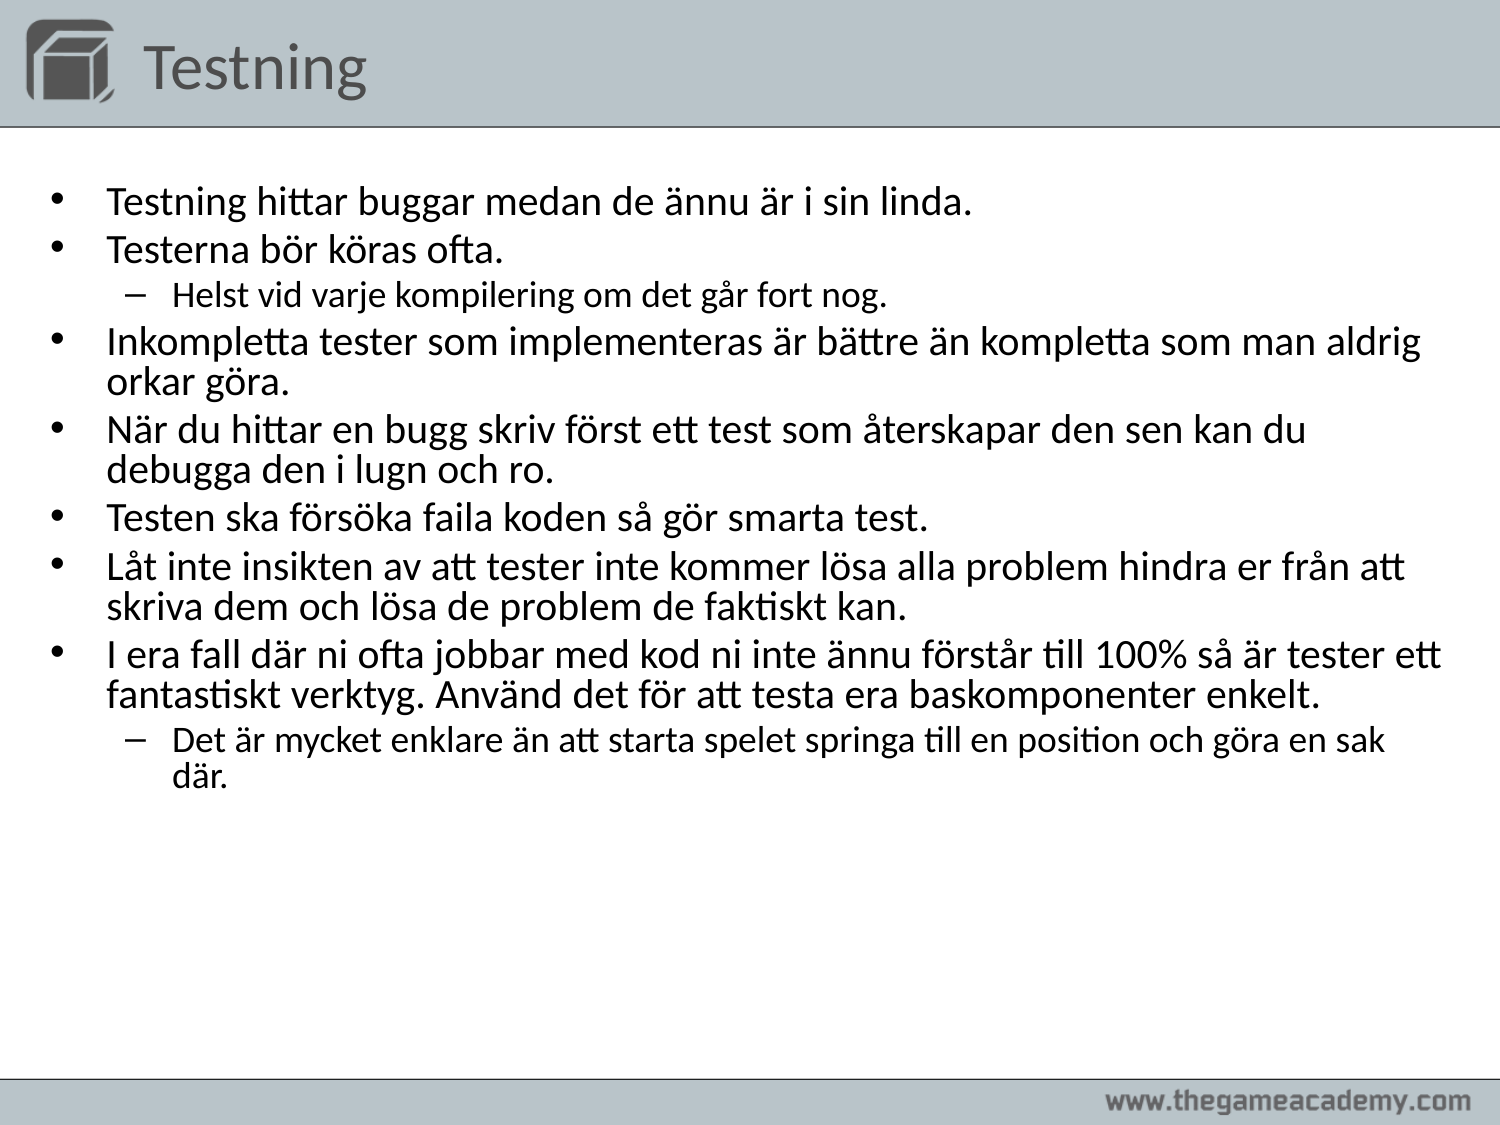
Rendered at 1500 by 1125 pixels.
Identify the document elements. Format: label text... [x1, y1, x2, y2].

list Testning hittar buggar medan de ännu är i sin linda. Testerna bör köras ofta. Helst vid varje kompilering om det går fort nog. Inkompletta tester som implementeras är bättre än kompletta som man aldrig orkar göra. När du hittar en bugg skriv först ett test som återskapar den sen kan du debugga den i lugn och ro. Testen ska försöka faila koden så gör smarta test. Låt inte insikten av att tester inte kommer lösa alla problem hindra er från att skriva dem och lösa de problem de faktiskt kan. I era fall där ni ofta jobbar med kod ni inte ännu förstår till 100% så är tester ett fantastiskt verktyg. Använd det för att testa era baskomponenter enkelt. Det är mycket enklare än att starta spelet springa till en position och göra en sak där. [35, 175, 1465, 1079]
title Testning [128, 0, 1500, 126]
picture [0, 0, 1500, 1125]
